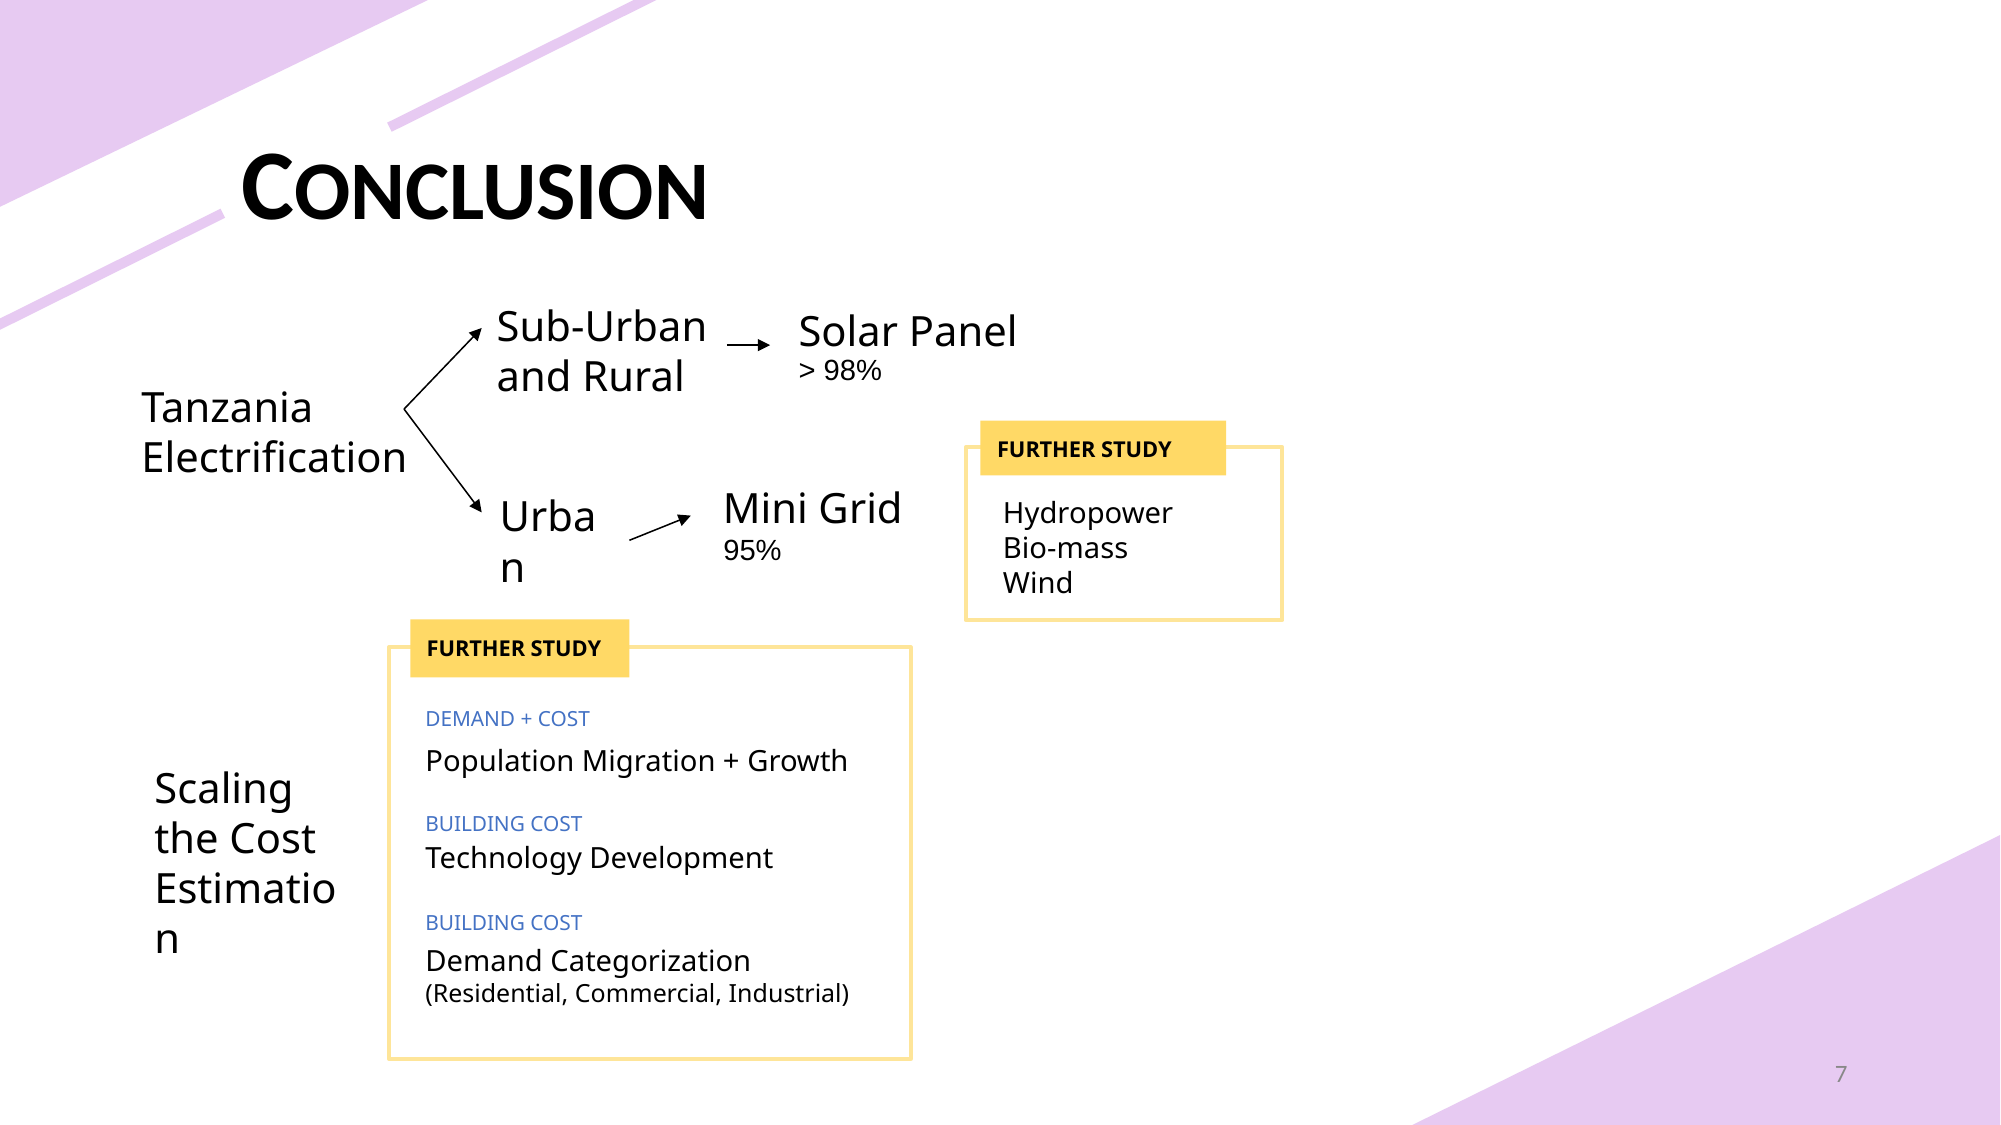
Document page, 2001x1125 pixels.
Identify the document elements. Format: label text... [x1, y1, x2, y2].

text_box > 98% [783, 343, 898, 394]
text_box CONCLUSION [226, 112, 1255, 248]
text_box 95% [708, 523, 798, 574]
text_box Solar Panel [783, 297, 1164, 363]
text_box Scaling the Cost Estimation [139, 754, 368, 970]
text_box Tanzania Electrification [126, 373, 398, 489]
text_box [388, 619, 980, 1060]
text_box Sub-Urban and Rural [481, 292, 728, 408]
slide_number ‹#› [1412, 1042, 1863, 1103]
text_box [403, 327, 482, 408]
text_box Mini Grid [707, 473, 949, 539]
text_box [403, 408, 482, 513]
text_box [965, 420, 1288, 621]
text_box Urban [484, 482, 630, 598]
